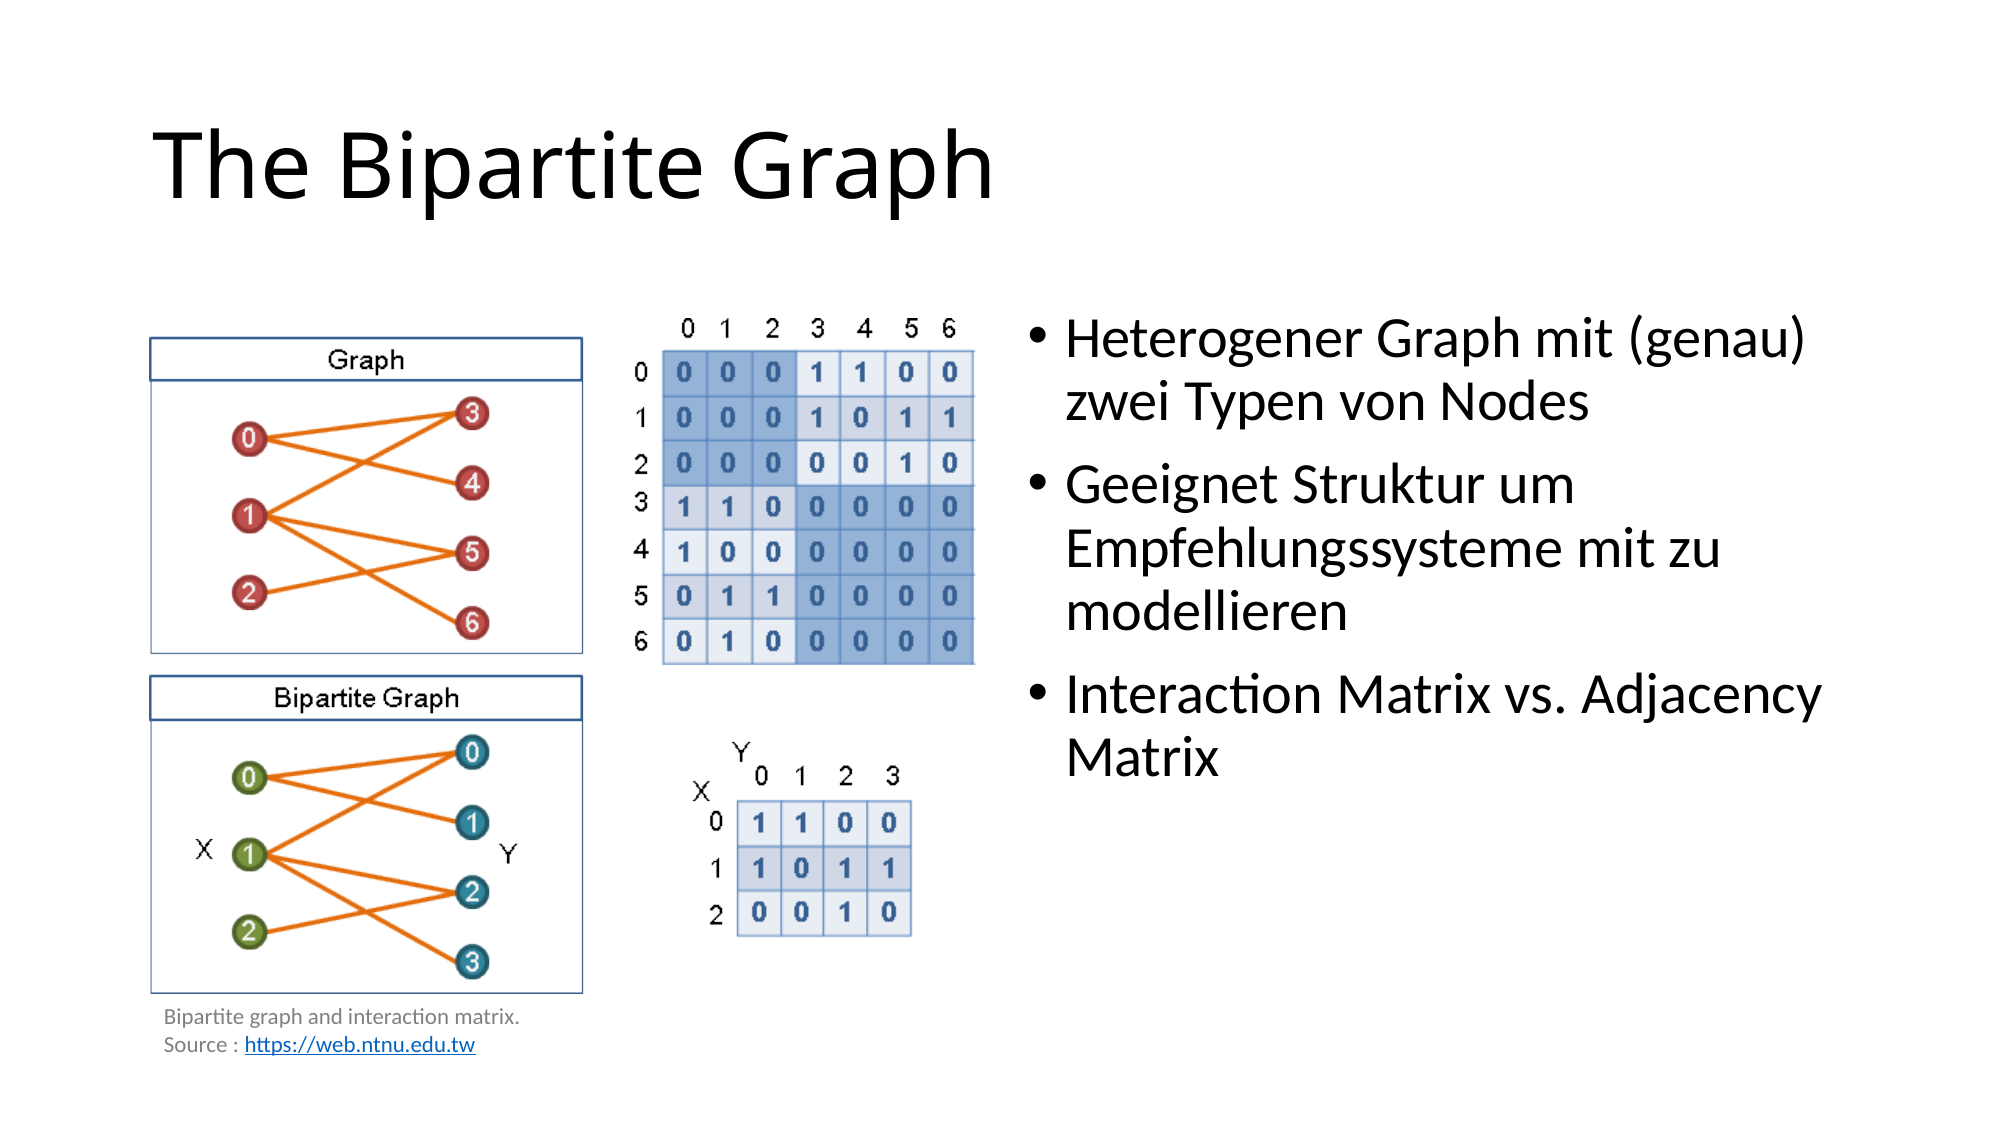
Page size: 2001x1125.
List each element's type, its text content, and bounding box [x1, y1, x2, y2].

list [149, 318, 976, 994]
list Heterogener Graph mit (genau) zwei Typen von Nodes Geeignet Struktur um Empfehlungssysteme mit zu modellieren Interaction Matrix vs. Adjacency Matrix [1012, 299, 1863, 1014]
title The Bipartite Graph [137, 59, 1863, 278]
text_box Bipartite graph and interaction matrix. Source : https://web.ntnu.edu.tw [149, 994, 567, 1064]
